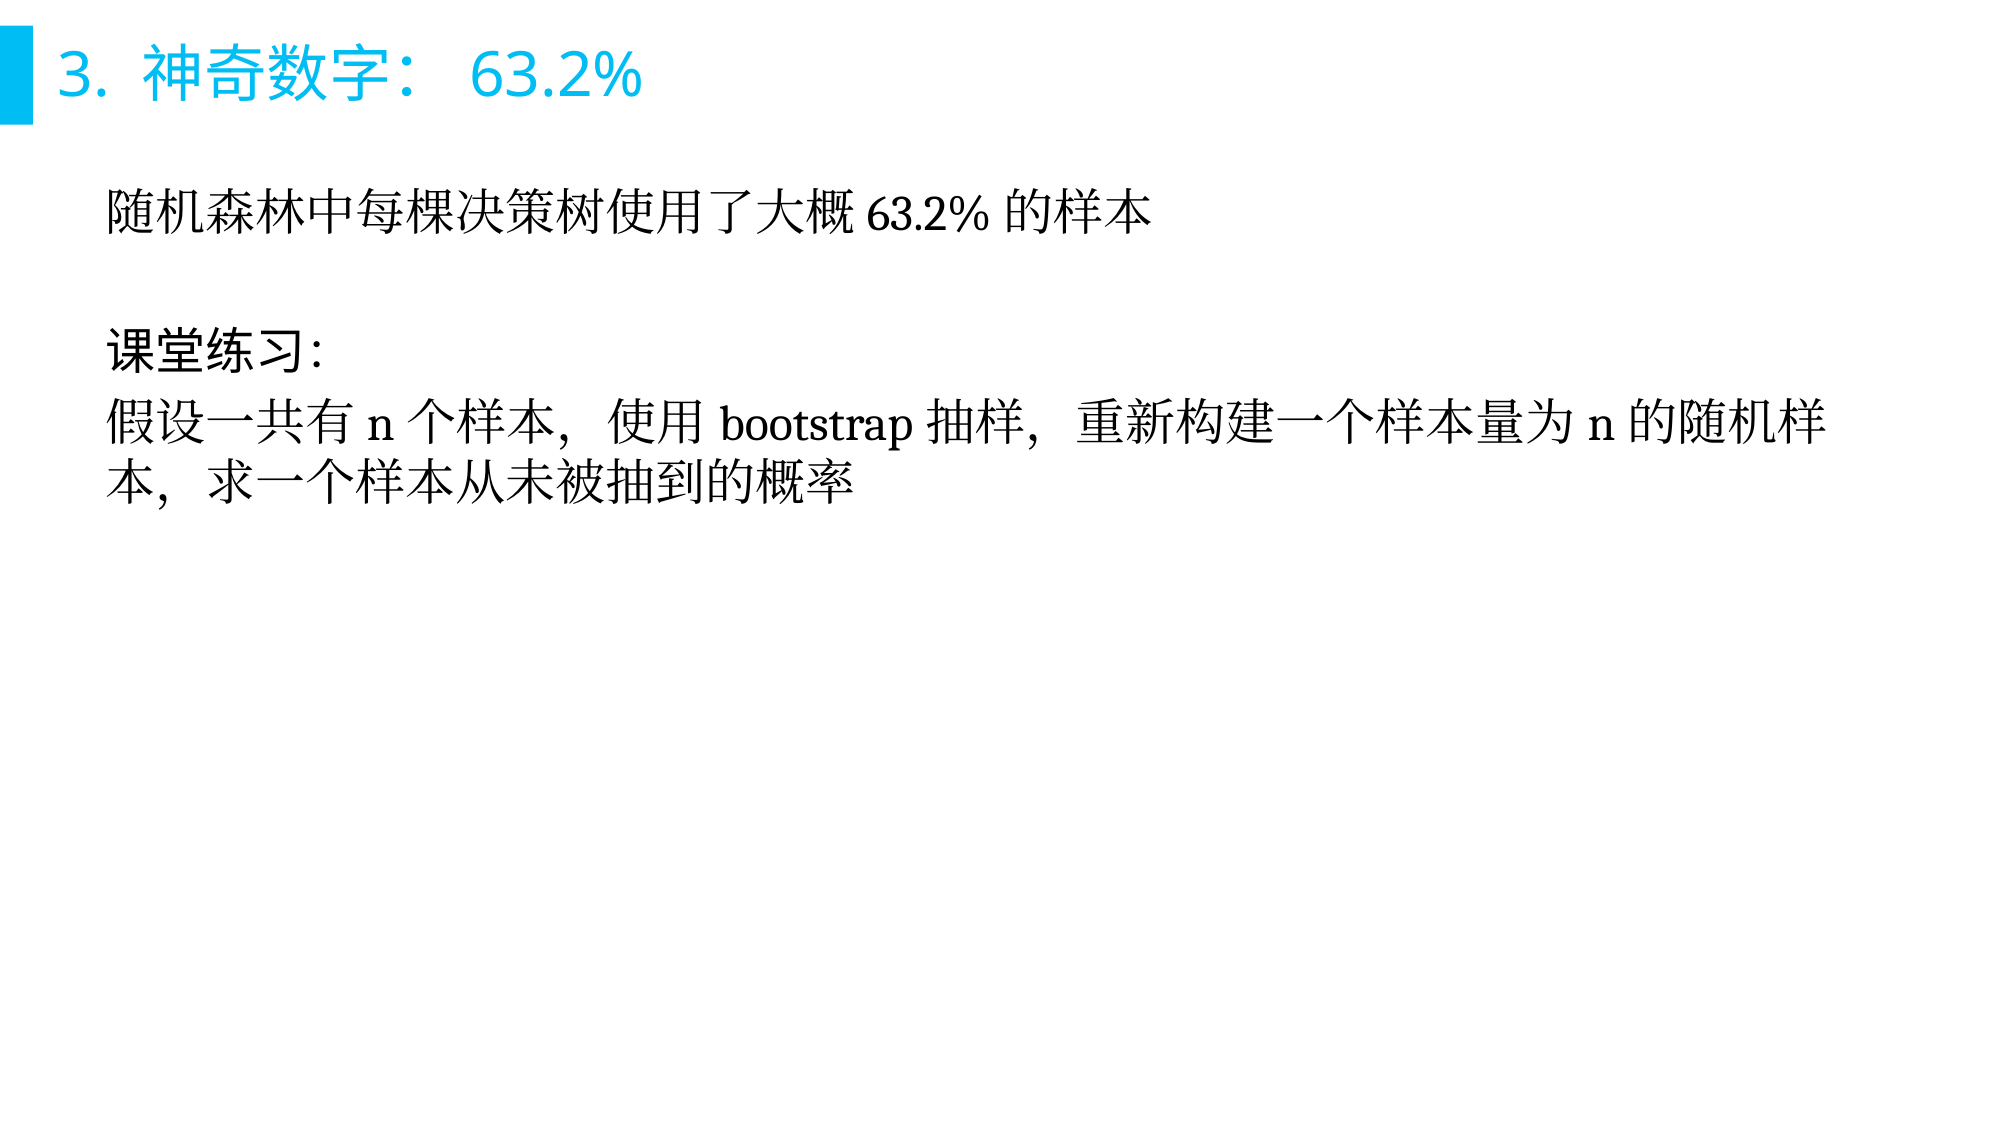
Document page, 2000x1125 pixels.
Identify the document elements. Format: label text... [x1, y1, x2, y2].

title 3. 神奇数字：63.2% [42, 22, 1933, 122]
text_box 随机森林中每棵决策树使用了大概63.2%的样本 课堂练习： 假设一共有n个样本，使用bootstrap抽样，重新构建一个样本量为n的随机样本，求一个样本从未被抽到的概率 [90, 172, 1852, 1100]
